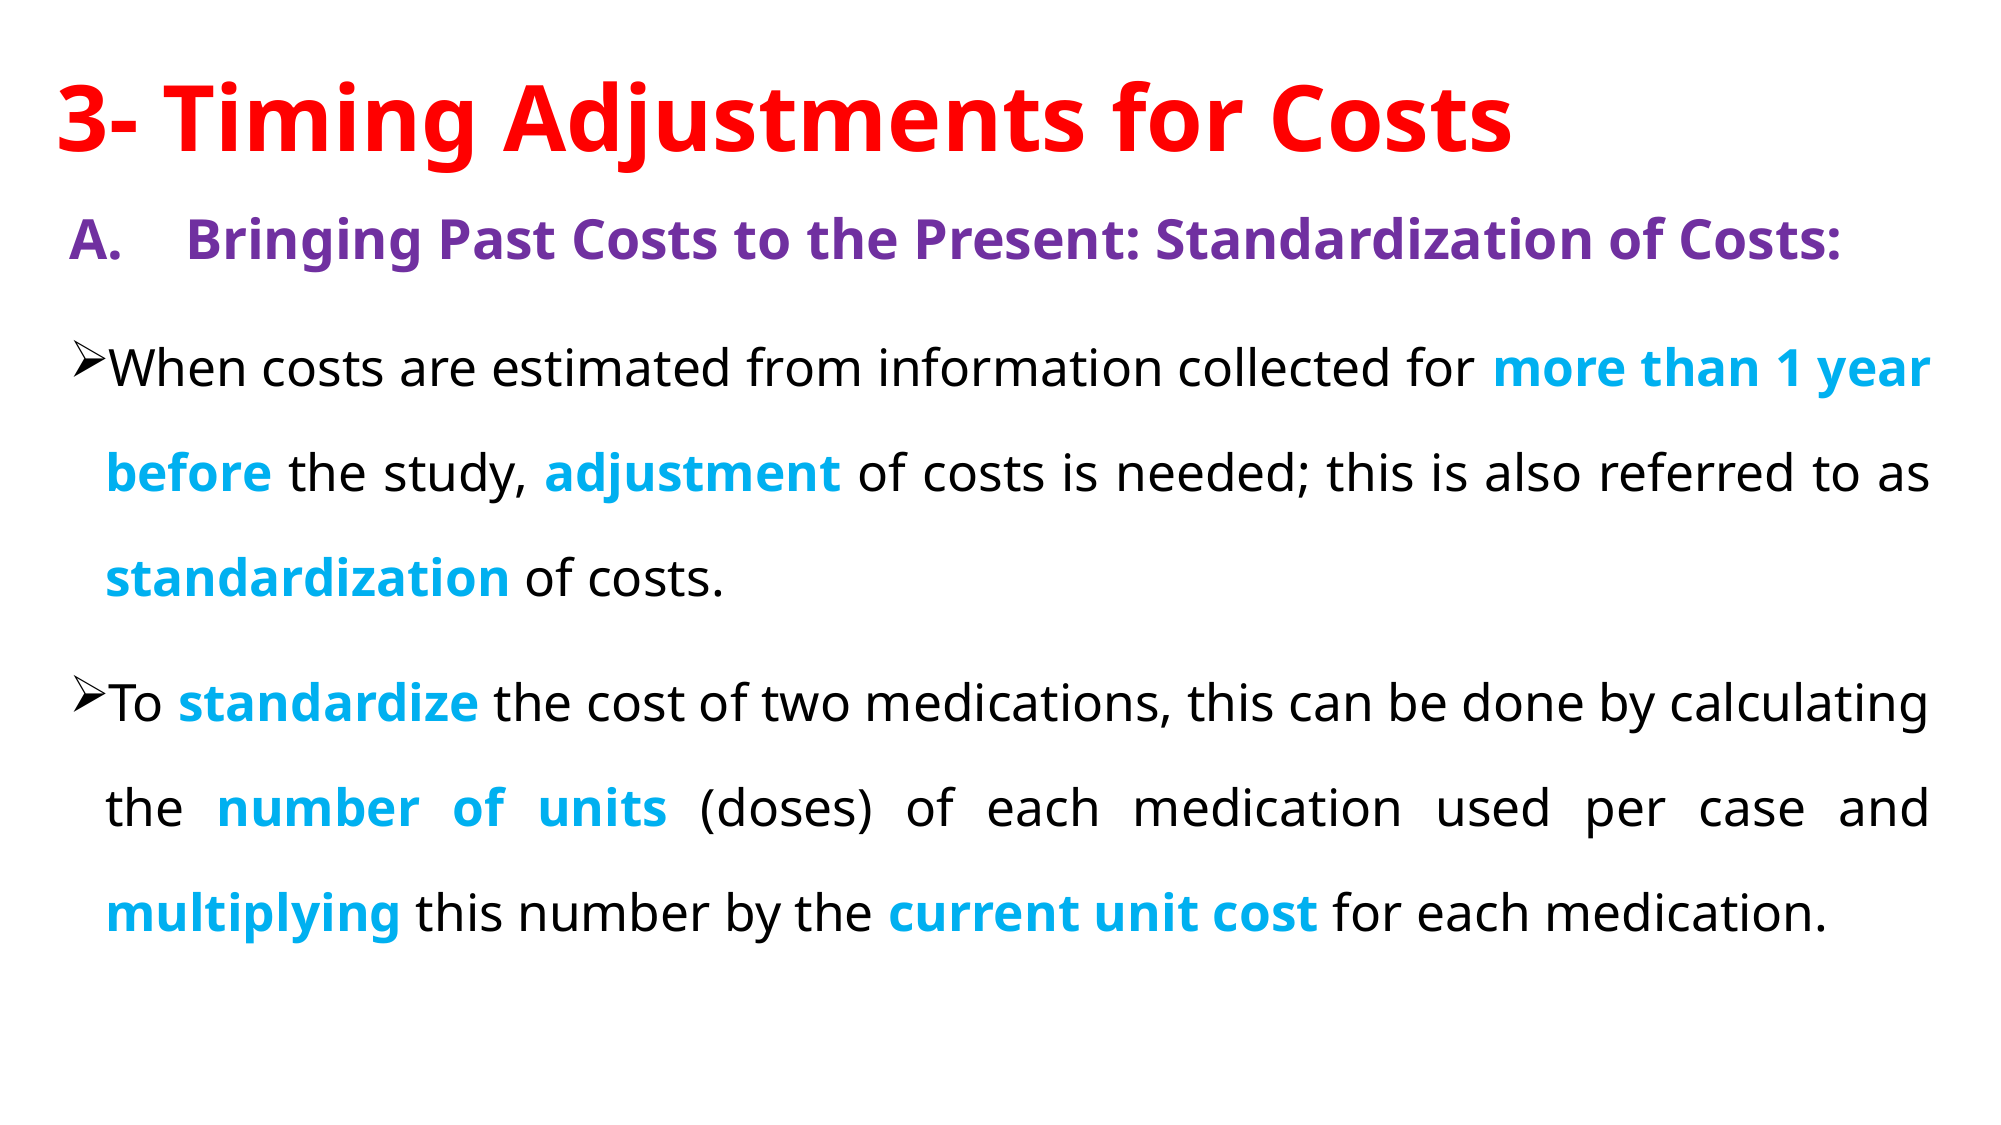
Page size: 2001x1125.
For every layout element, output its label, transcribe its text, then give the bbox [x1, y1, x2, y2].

list Bringing Past Costs to the Present: Standardization of Costs: When costs are estimated from information collected for more than 1 year before the study, adjustment of costs is needed; this is also referred to as standardization of costs. To standardize the cost of two medications, this can be done by calculating the number of units (doses) of each medication used per case and multiplying this number by the current unit cost for each medication. [54, 204, 1948, 1081]
title 3- Timing Adjustments for Costs [41, 44, 1767, 198]
